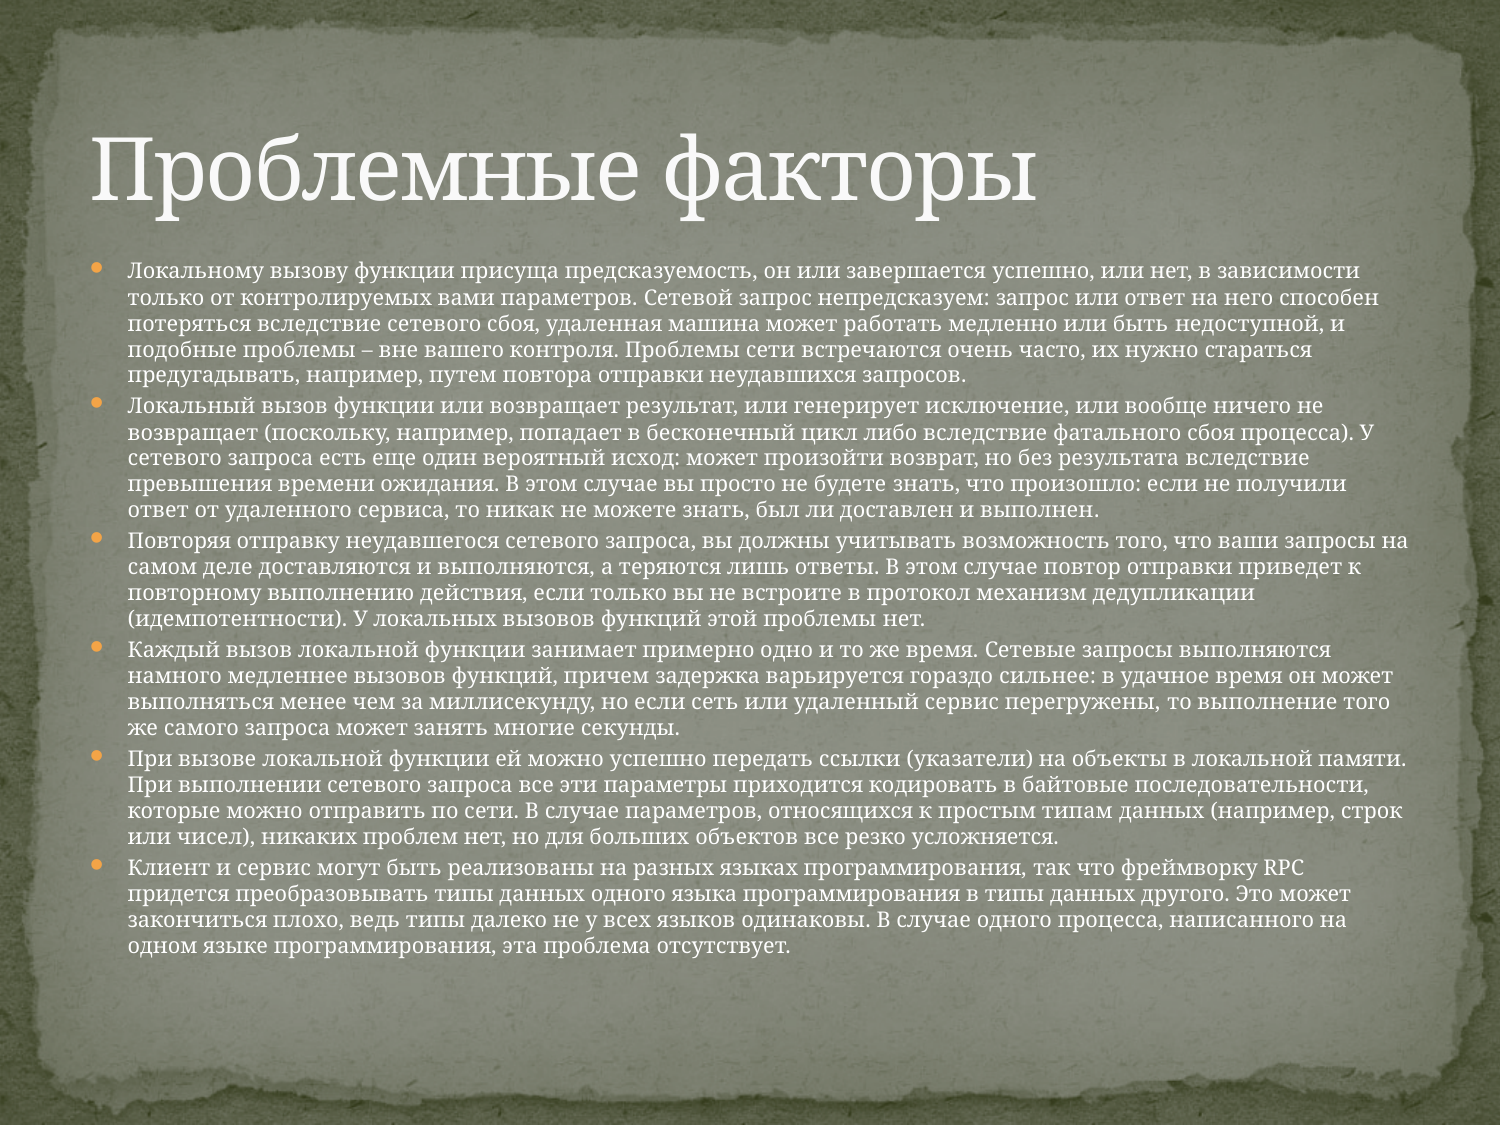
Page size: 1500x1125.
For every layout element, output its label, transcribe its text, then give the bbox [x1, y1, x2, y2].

title Проблемные факторы [74, 24, 1425, 225]
list Локальному вызову функции присуща предсказуемость, он или завершается успешно, или нет, в зависимости только от контролируемых вами параметров. Сетевой запрос непредсказуем: запрос или ответ на него способен потеряться вследствие сетевого сбоя, удаленная машина может работать медленно или быть недоступной, и подобные проблемы – вне вашего контроля. Проблемы сети встречаются очень часто, их нужно стараться предугадывать, например, путем повтора отправки неудавшихся запросов. Локальный вызов функции или возвращает результат, или генерирует исключение, или вообще ничего не возвращает (поскольку, например, попадает в бесконечный цикл либо вследствие фатального сбоя процесса). У сетевого запроса есть еще один вероятный исход: может произойти возврат, но без результата вследствие превышения времени ожидания. В этом случае вы просто не будете знать, что произошло: если не получили ответ от удаленного сервиса, то никак не можете знать, был ли доставлен и выполнен. Повторяя отправку неудавшегося сетевого запроса, вы должны учитывать возможность того, что ваши запросы на самом деле доставляются и выполняются, а теряются лишь ответы. В этом случае повтор отправки приведет к повторному выполнению действия, если только вы не встроите в протокол механизм дедупликации (идемпотентности). У локальных вызовов функций этой проблемы нет. Каждый вызов локальной функции занимает примерно одно и то же время. Сетевые запросы выполняются намного медленнее вызовов функций, причем задержка варьируется гораздо сильнее: в удачное время он может выполняться менее чем за миллисекунду, но если сеть или удаленный сервис перегружены, то выполнение того же самого запроса может занять многие секунды. При вызове локальной функции ей можно успешно передать ссылки (указатели) на объекты в локальной памяти. При выполнении сетевого запроса все эти параметры приходится кодировать в байтовые последовательности, которые можно отправить по сети. В случае параметров, относящихся к простым типам данных (например, строк или чисел), никаких проблем нет, но для больших объектов все резко усложняется. Клиент и сервис могут быть реализованы на разных языках программирования, так что фреймворку RPC придется преобразовывать типы данных одного языка программирования в типы данных другого. Это может закончиться плохо, ведь типы далеко не у всех языков одинаковы. В случае одного процесса, написанного на одном языке программирования, эта проблема отсутствует. [75, 249, 1425, 1000]
